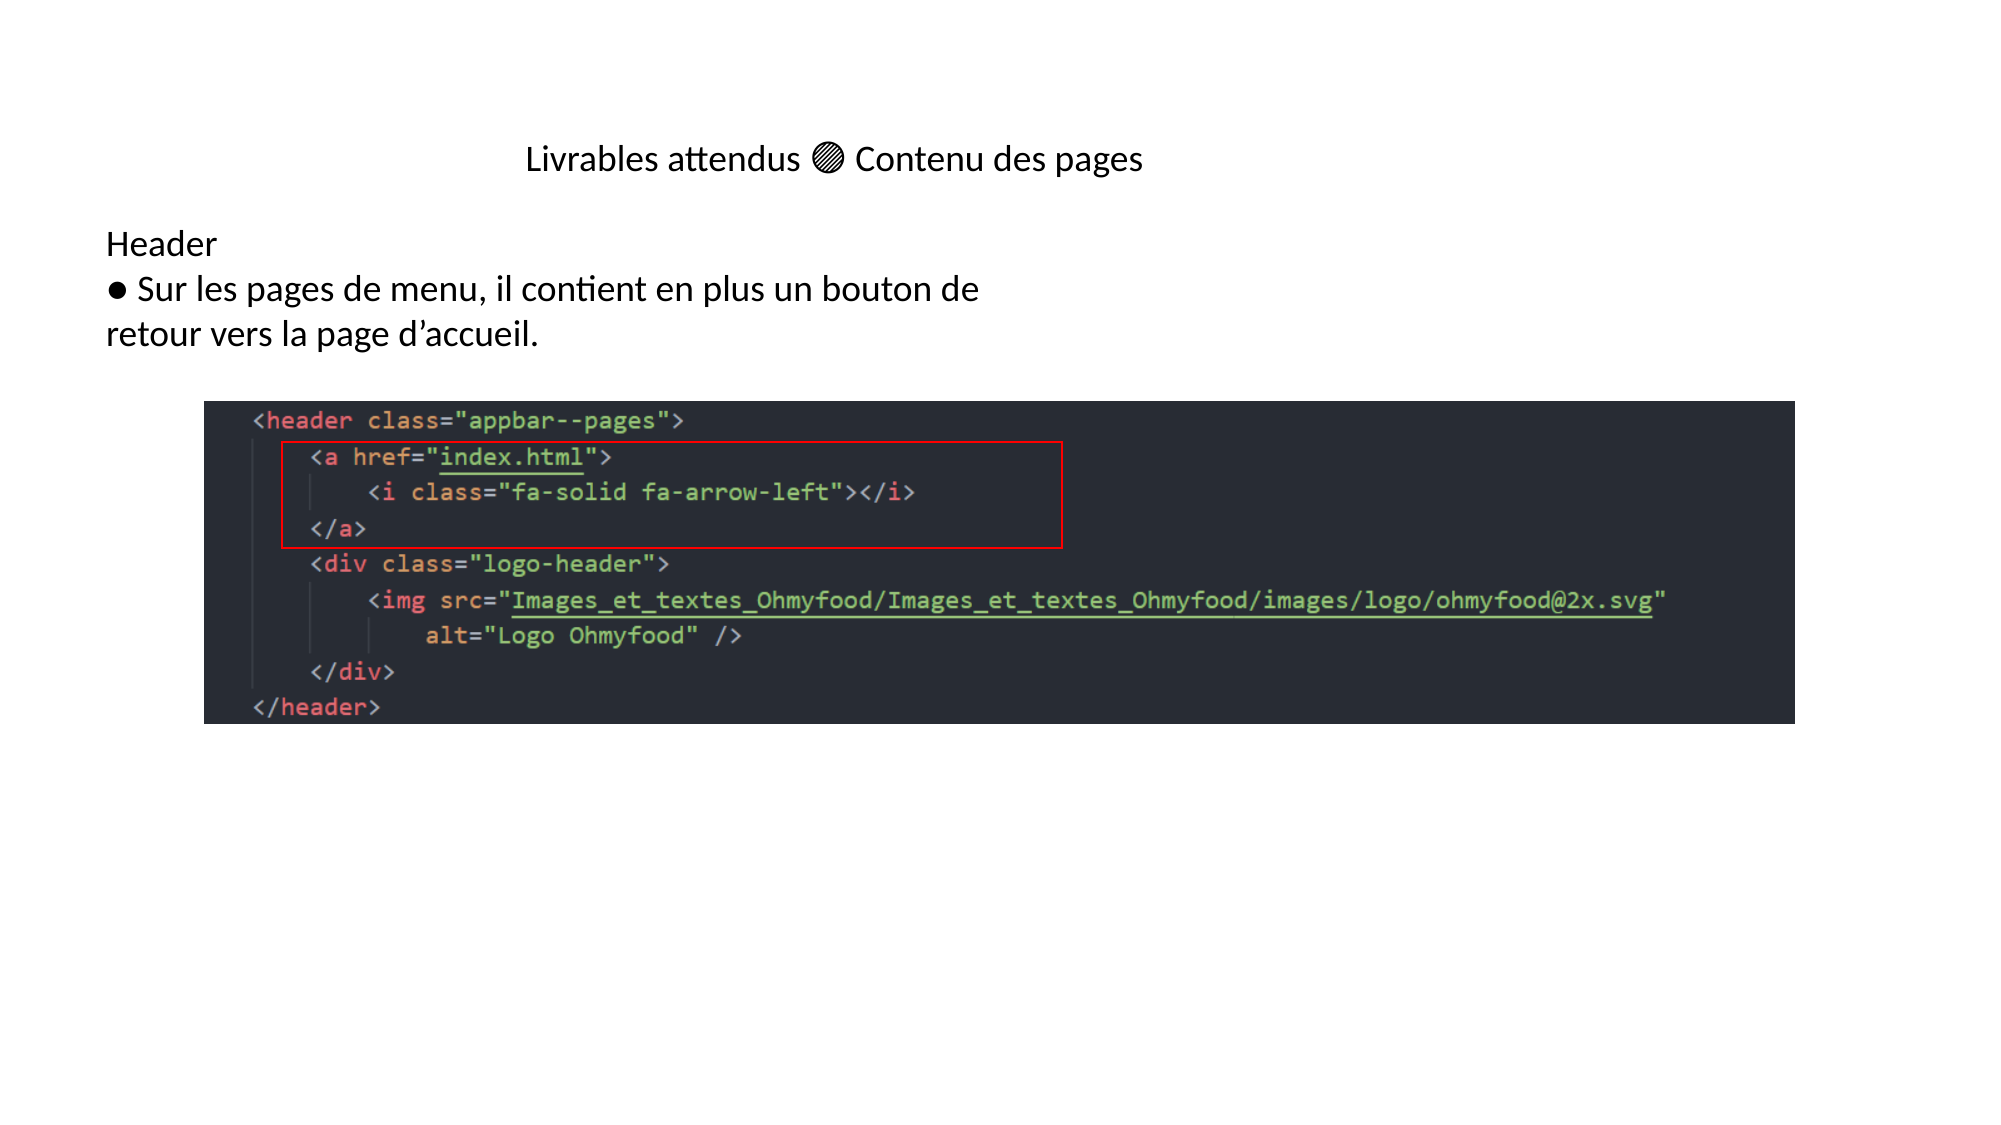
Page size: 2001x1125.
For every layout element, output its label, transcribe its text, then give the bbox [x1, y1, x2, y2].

text_box Livrables attendus 🟣 Contenu des pages [510, 126, 1511, 187]
picture [204, 401, 1795, 724]
text_box Header ● Sur les pages de menu, il contient en plus un bouton de retour vers la page d’accueil. [91, 211, 1092, 362]
